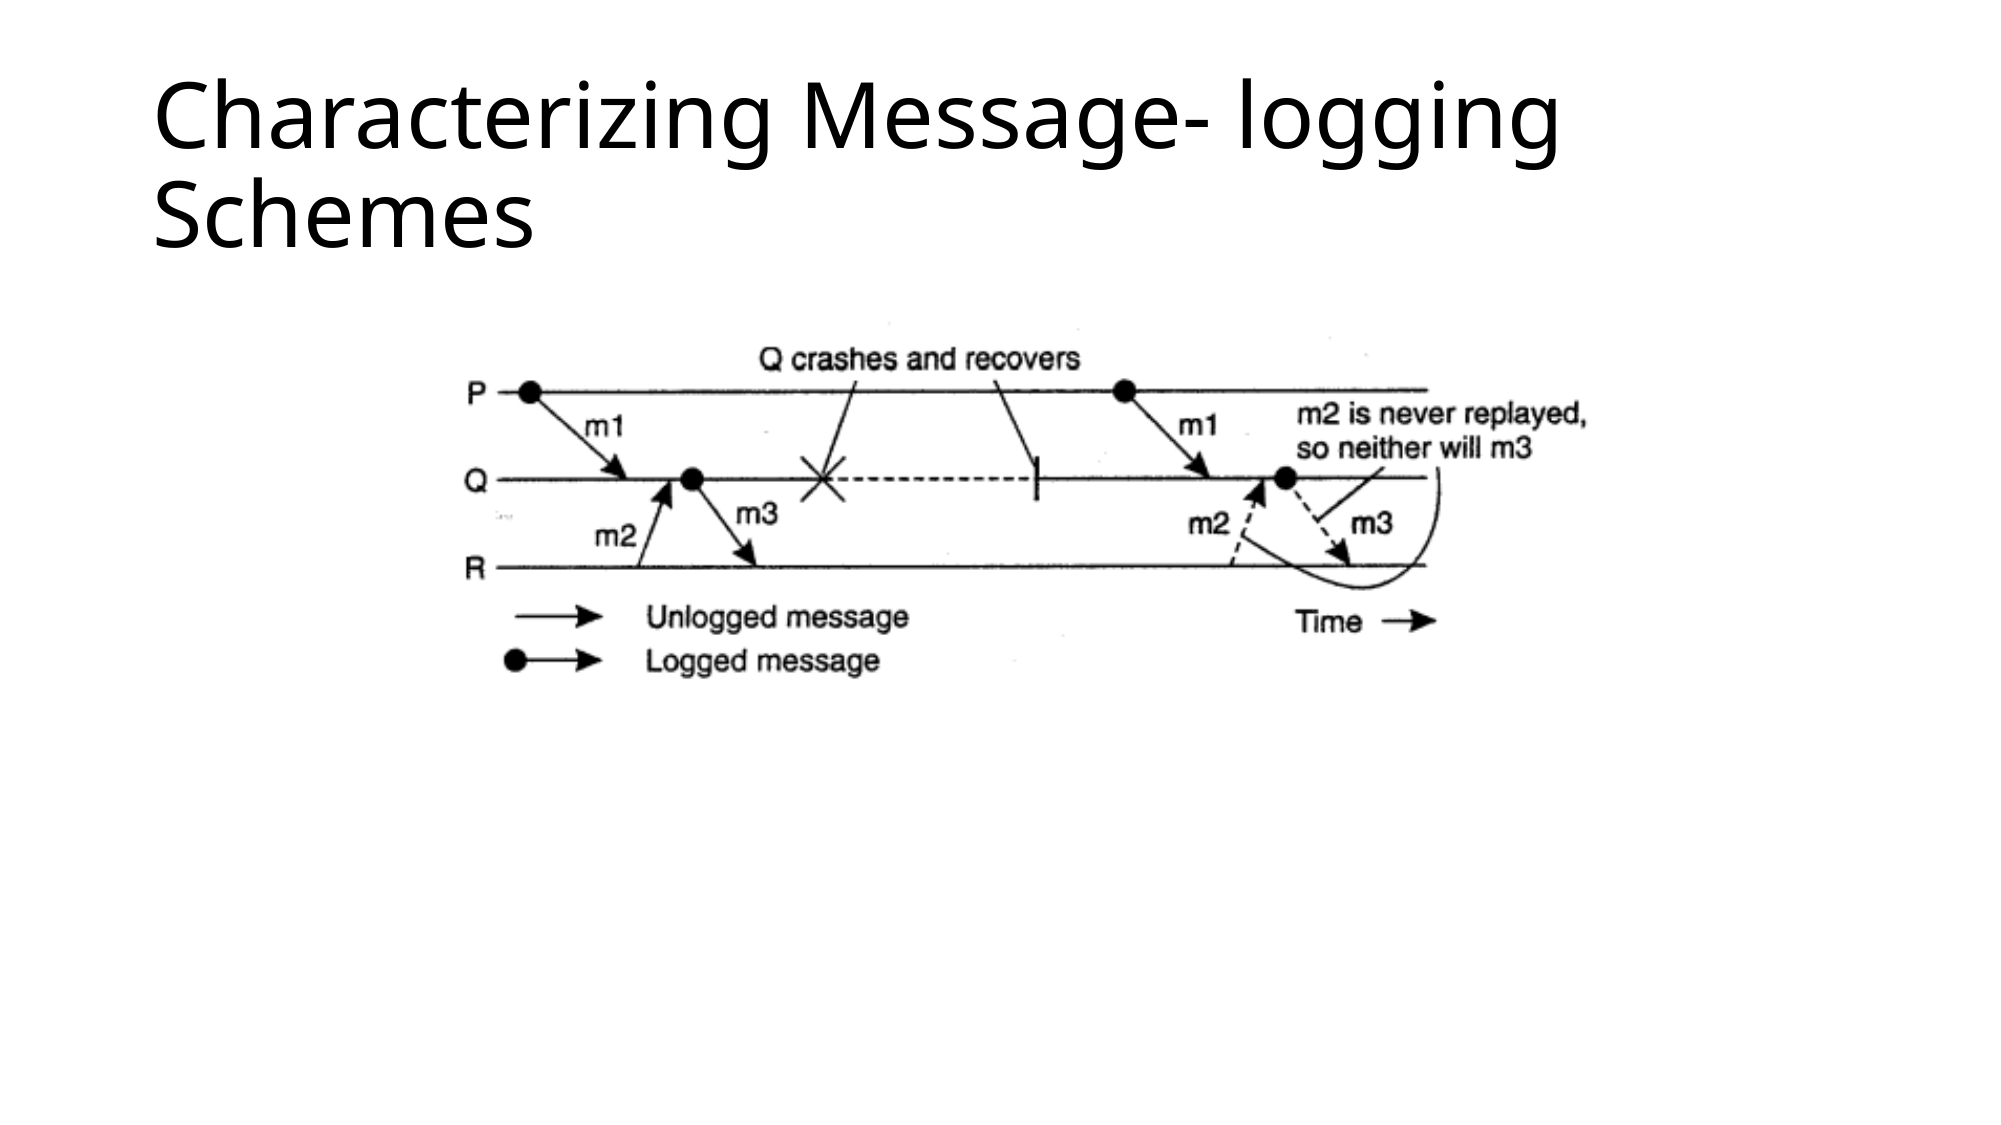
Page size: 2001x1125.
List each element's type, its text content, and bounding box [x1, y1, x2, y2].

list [341, 312, 1659, 706]
title Characterizing Message- logging Schemes [137, 59, 1863, 278]
